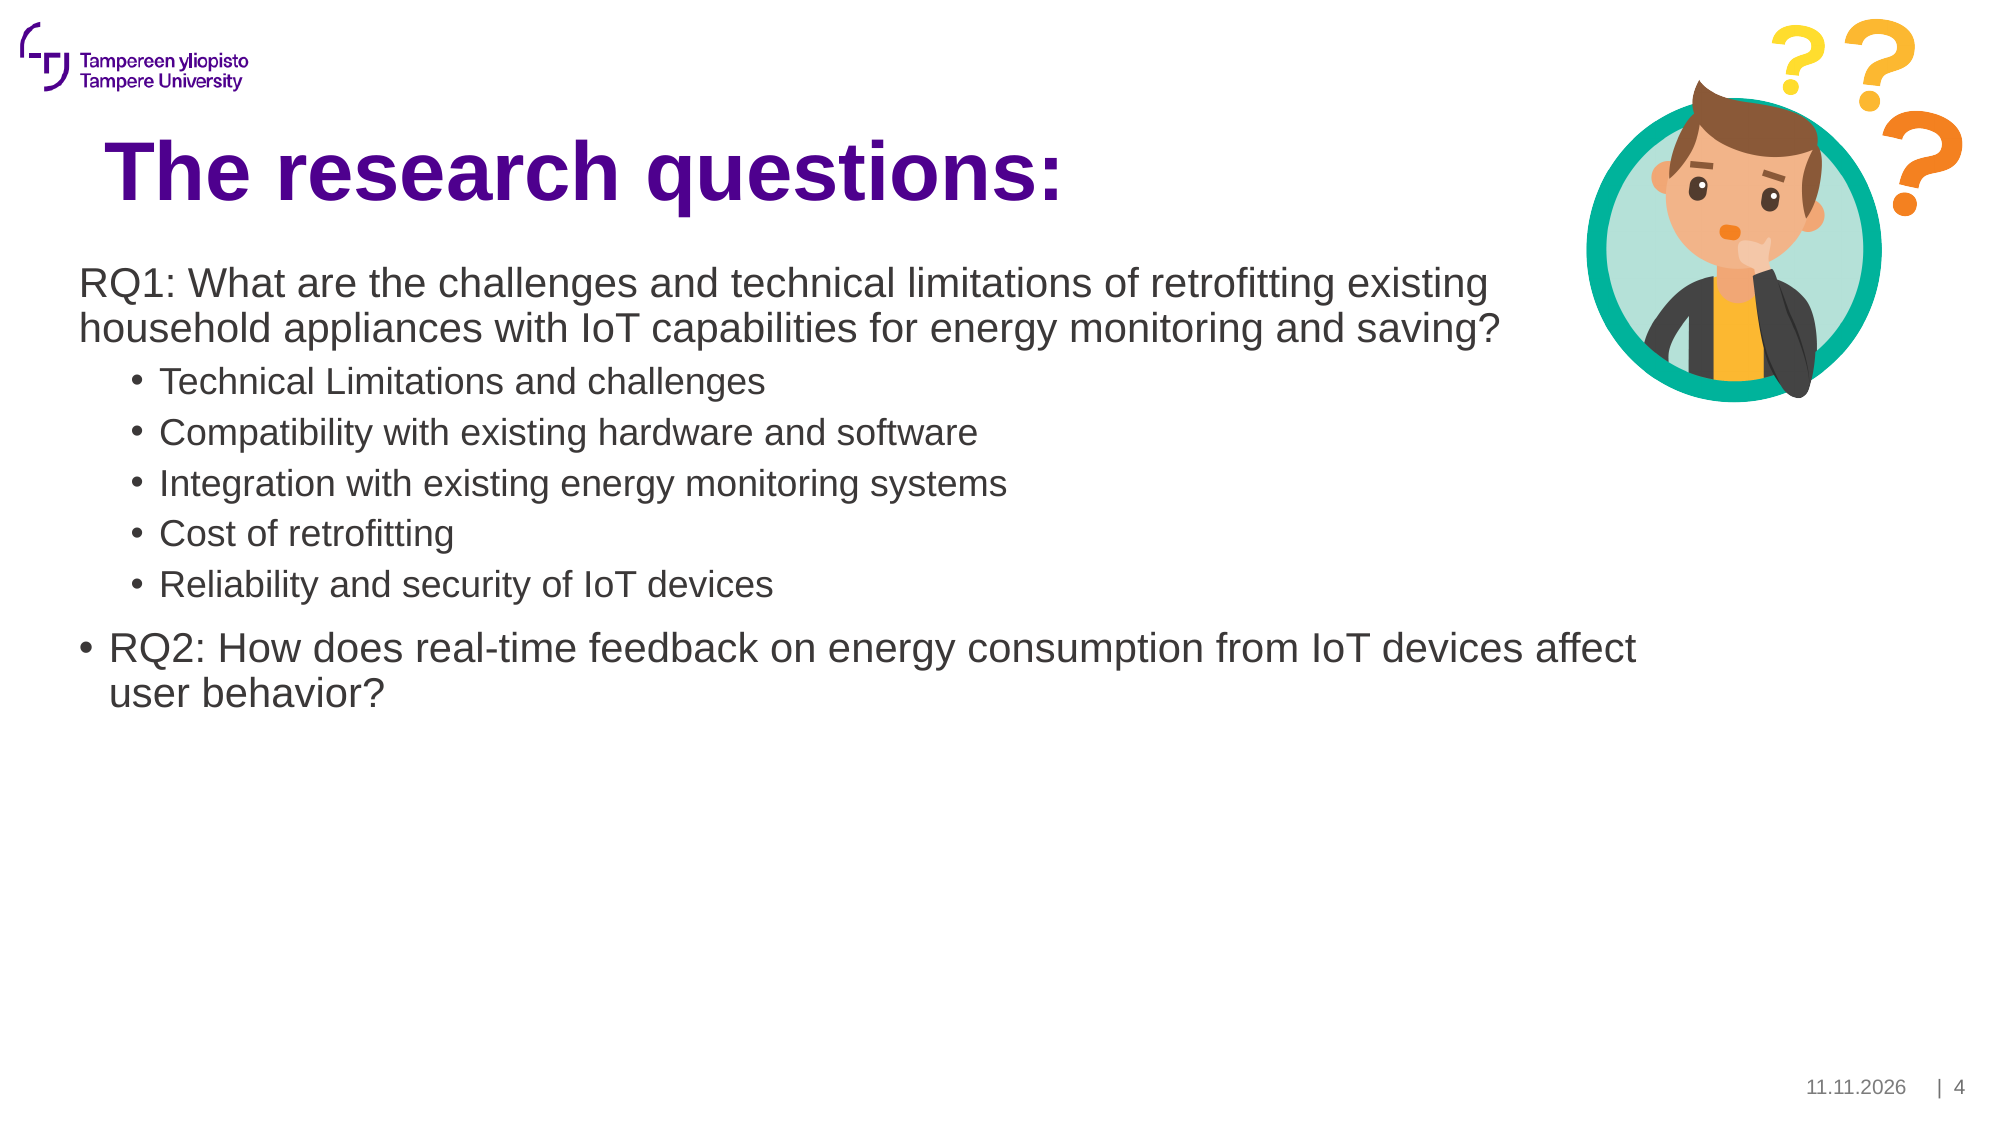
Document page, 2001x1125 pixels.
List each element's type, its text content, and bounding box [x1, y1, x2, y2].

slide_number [1780, 1064, 1907, 1107]
picture [1562, 0, 1981, 418]
slide_number | 3 [1918, 1064, 1981, 1107]
title The research questions: [89, 119, 1562, 227]
list RQ1: What are the challenges and technical limitations of retrofitting existing household appliances with IoT capabilities for energy monitoring and saving? Technical Limitations and challenges Compatibility with existing hardware and software Integration with existing energy monitoring systems Cost of retrofitting Reliability and security of IoT devices RQ2: How does real-time feedback on energy consumption from IoT devices affect user behavior? [64, 253, 1678, 952]
